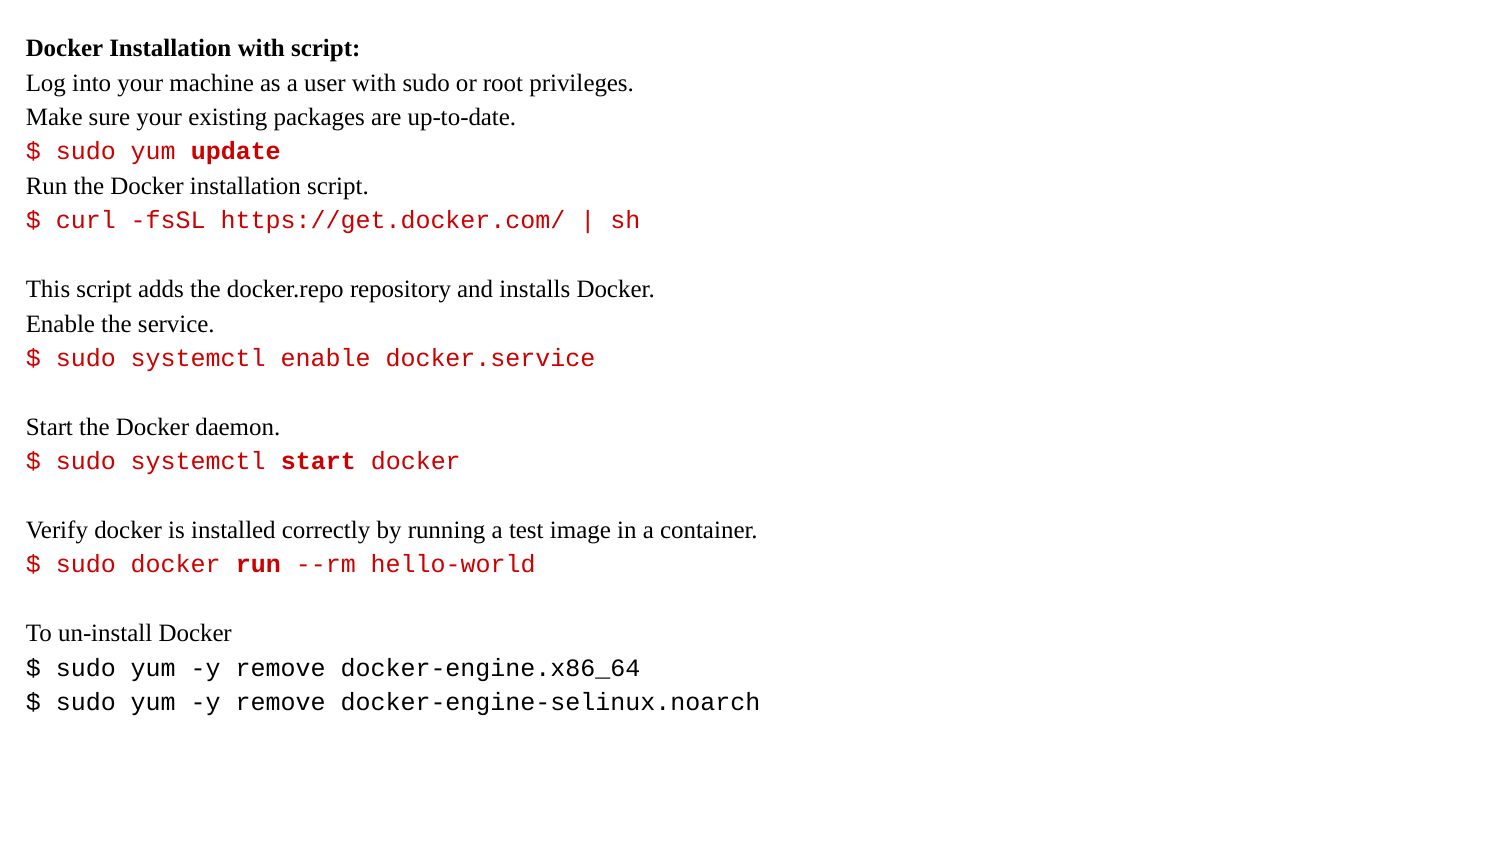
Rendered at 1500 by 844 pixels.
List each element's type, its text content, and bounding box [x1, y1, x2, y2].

list Docker Installation with script: Log into your machine as a user with sudo or root privileges. Make sure your existing packages are up-to-date. $ sudo yum update Run the Docker installation script. $ curl -fsSL https://get.docker.com/ | sh This script adds the docker.repo repository and installs Docker. Enable the service. $ sudo systemctl enable docker.service Start the Docker daemon. $ sudo systemctl start docker Verify docker is installed correctly by running a test image in a container. $ sudo docker run --rm hello-world To un-install Docker $ sudo yum -y remove docker-engine.x86_64 $ sudo yum -y remove docker-engine-selinux.noarch [10, 12, 1473, 835]
